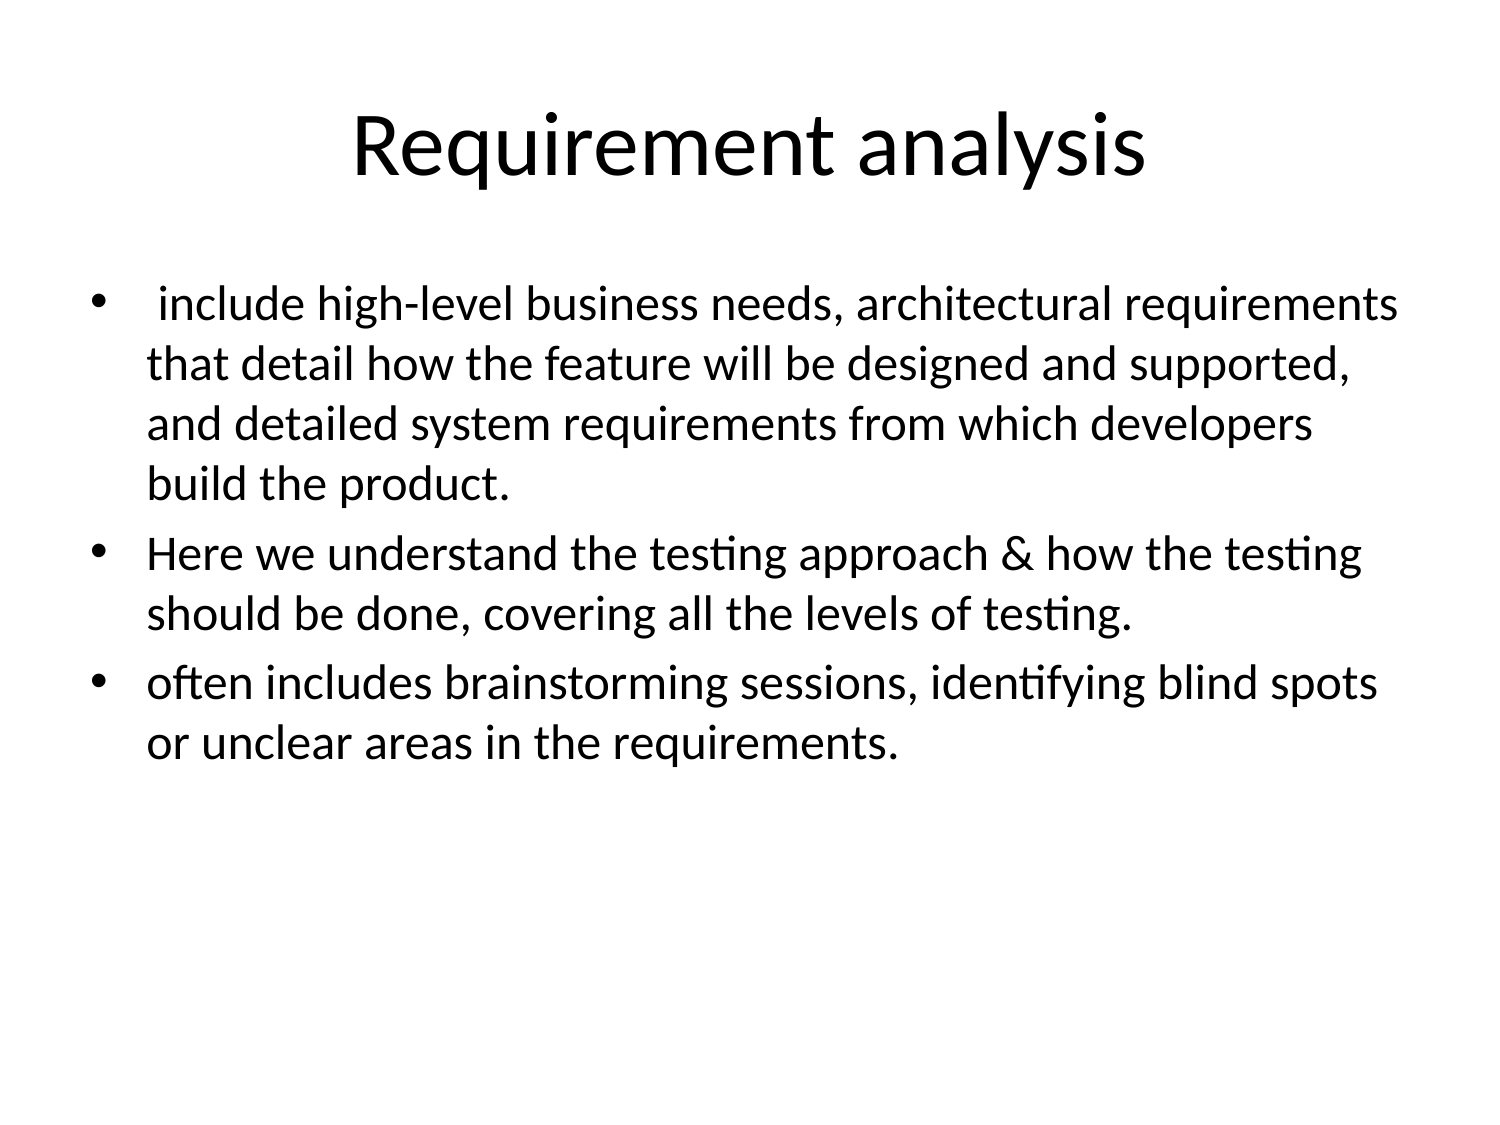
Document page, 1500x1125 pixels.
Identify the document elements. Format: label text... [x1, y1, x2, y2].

title Requirement analysis [75, 45, 1425, 233]
list include high-level business needs, architectural requirements that detail how the feature will be designed and supported, and detailed system requirements from which developers build the product. Here we understand the testing approach & how the testing should be done, covering all the levels of testing. often includes brainstorming sessions, identifying blind spots or unclear areas in the requirements. [75, 262, 1425, 1005]
